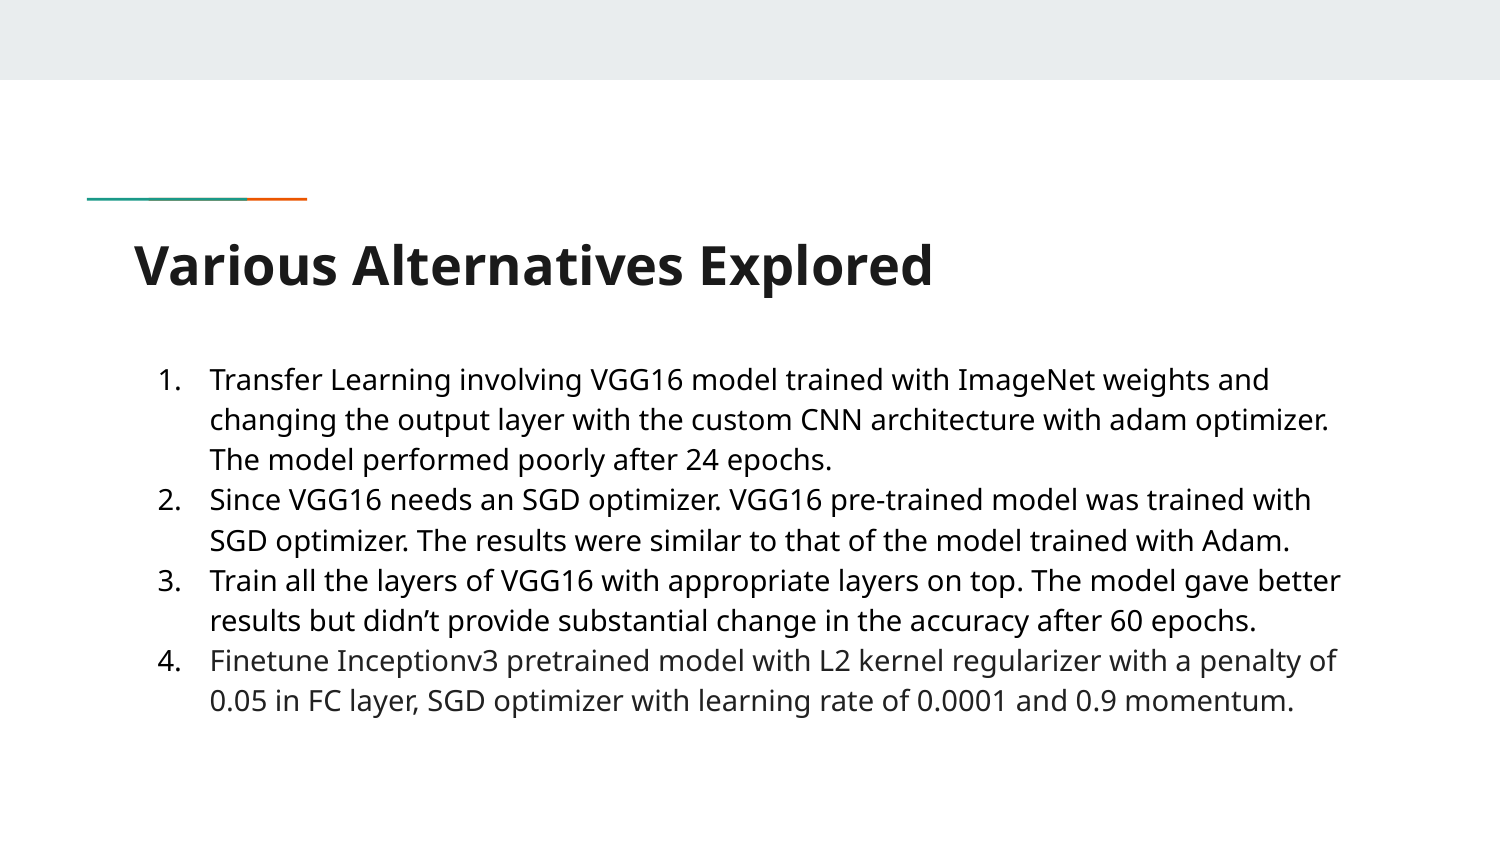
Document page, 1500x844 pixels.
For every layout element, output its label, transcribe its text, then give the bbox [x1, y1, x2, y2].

list Transfer Learning involving VGG16 model trained with ImageNet weights and changing the output layer with the custom CNN architecture with adam optimizer. The model performed poorly after 24 epochs. Since VGG16 needs an SGD optimizer. VGG16 pre-trained model was trained with SGD optimizer. The results were similar to that of the model trained with Adam. Train all the layers of VGG16 with appropriate layers on top. The model gave better results but didn’t provide substantial change in the accuracy after 60 epochs. Finetune Inceptionv3 pretrained model with L2 kernel regularizer with a penalty of 0.05 in FC layer, SGD optimizer with learning rate of 0.0001 and 0.9 momentum. [119, 341, 1381, 712]
title Various Alternatives Explored [119, 216, 1381, 305]
